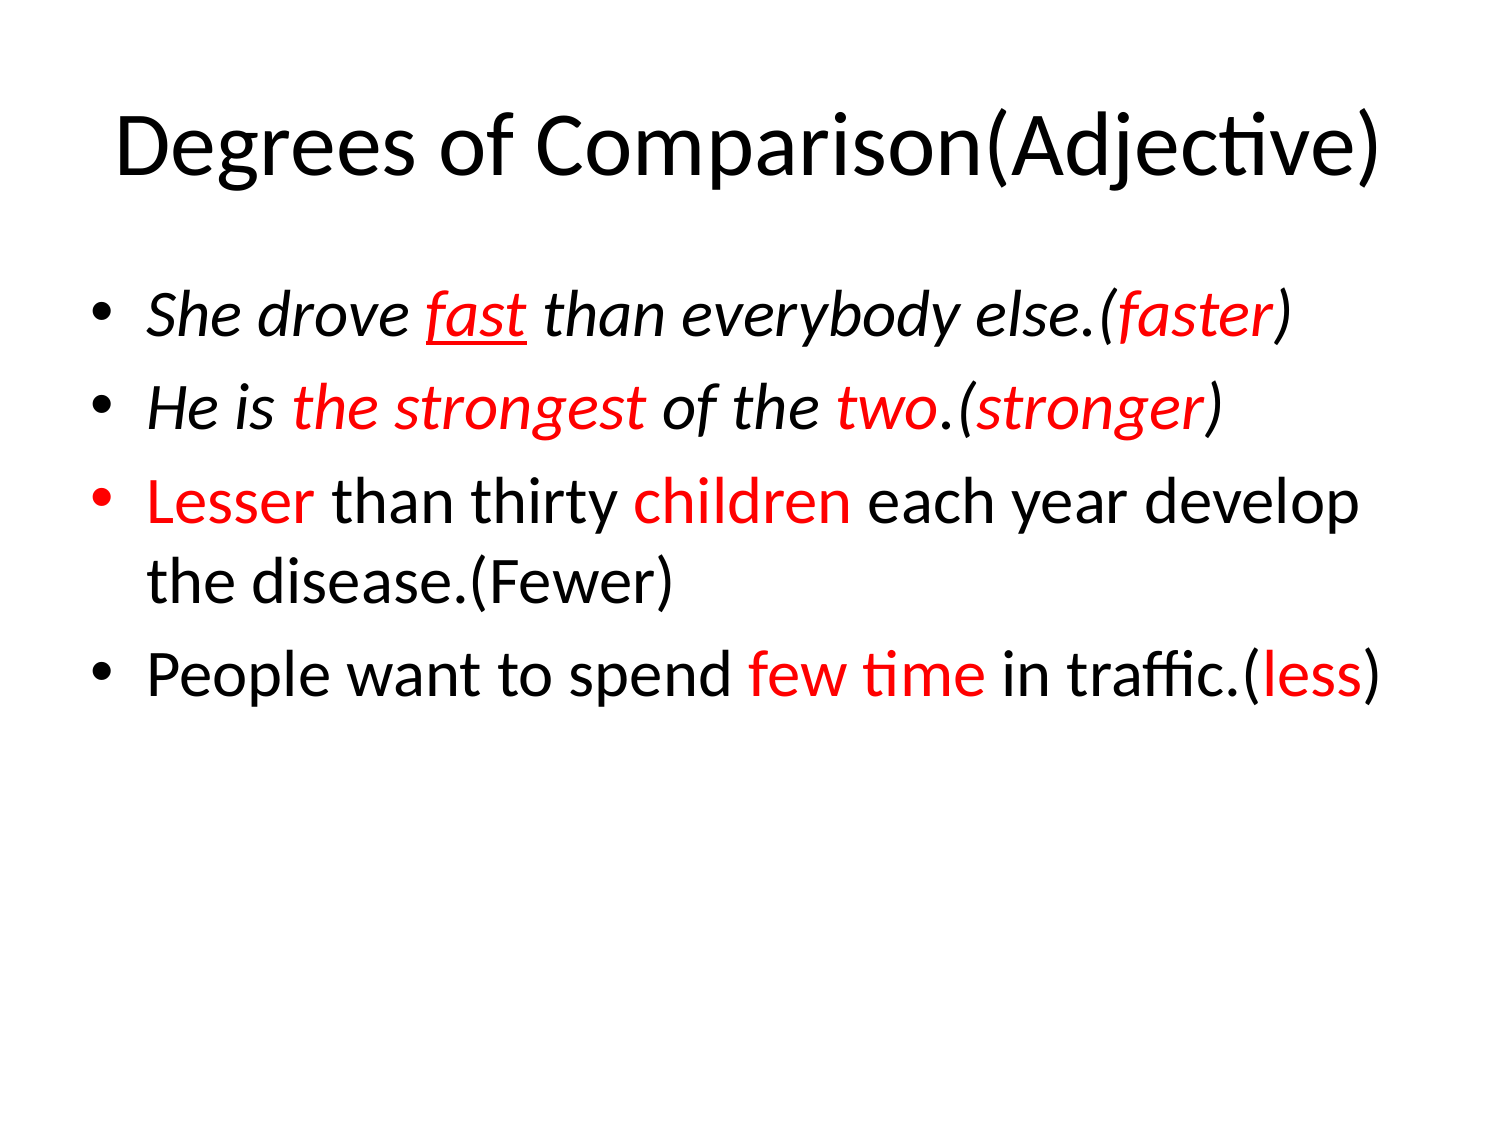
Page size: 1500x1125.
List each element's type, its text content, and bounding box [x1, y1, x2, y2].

list She drove fast than everybody else.(faster) He is the strongest of the two.(stronger) Lesser than thirty children each year develop the disease.(Fewer) People want to spend few time in traffic.(less) [75, 262, 1425, 1005]
title Degrees of Comparison(Adjective) [75, 45, 1425, 233]
